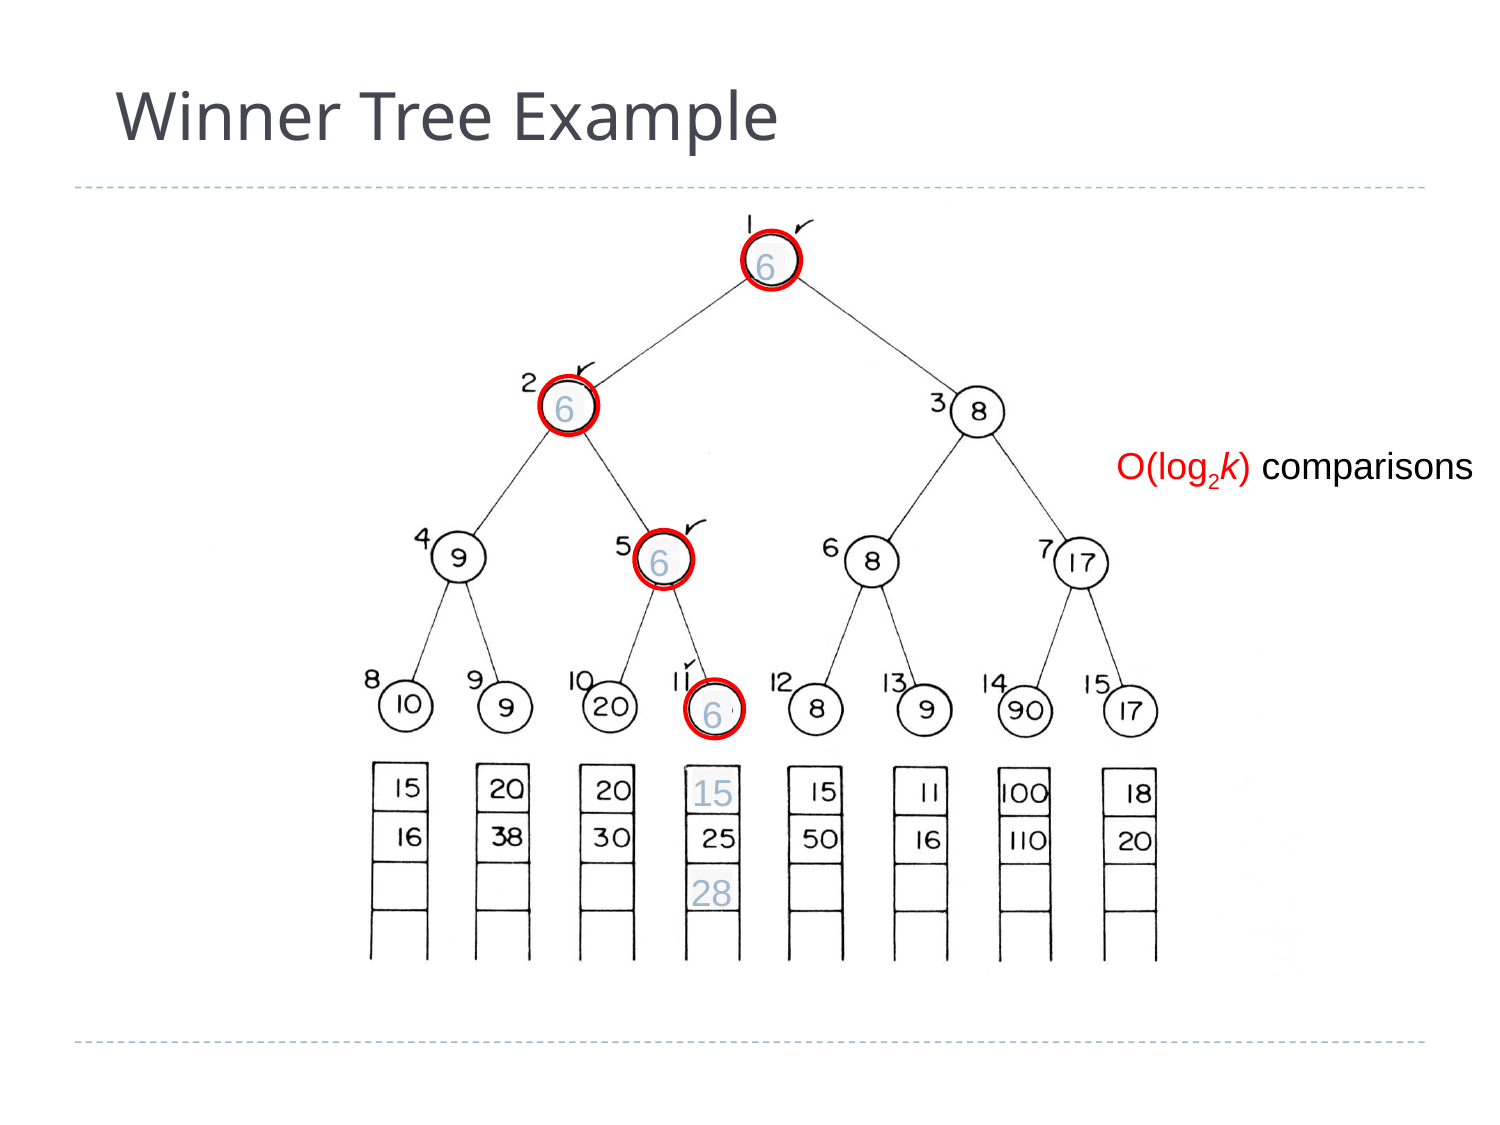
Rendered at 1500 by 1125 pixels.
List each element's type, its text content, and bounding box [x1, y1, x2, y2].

picture [206, 196, 1301, 977]
title Winner Tree Example [100, 54, 1199, 162]
text_box O(log2k) comparisons [1306, 434, 1500, 501]
